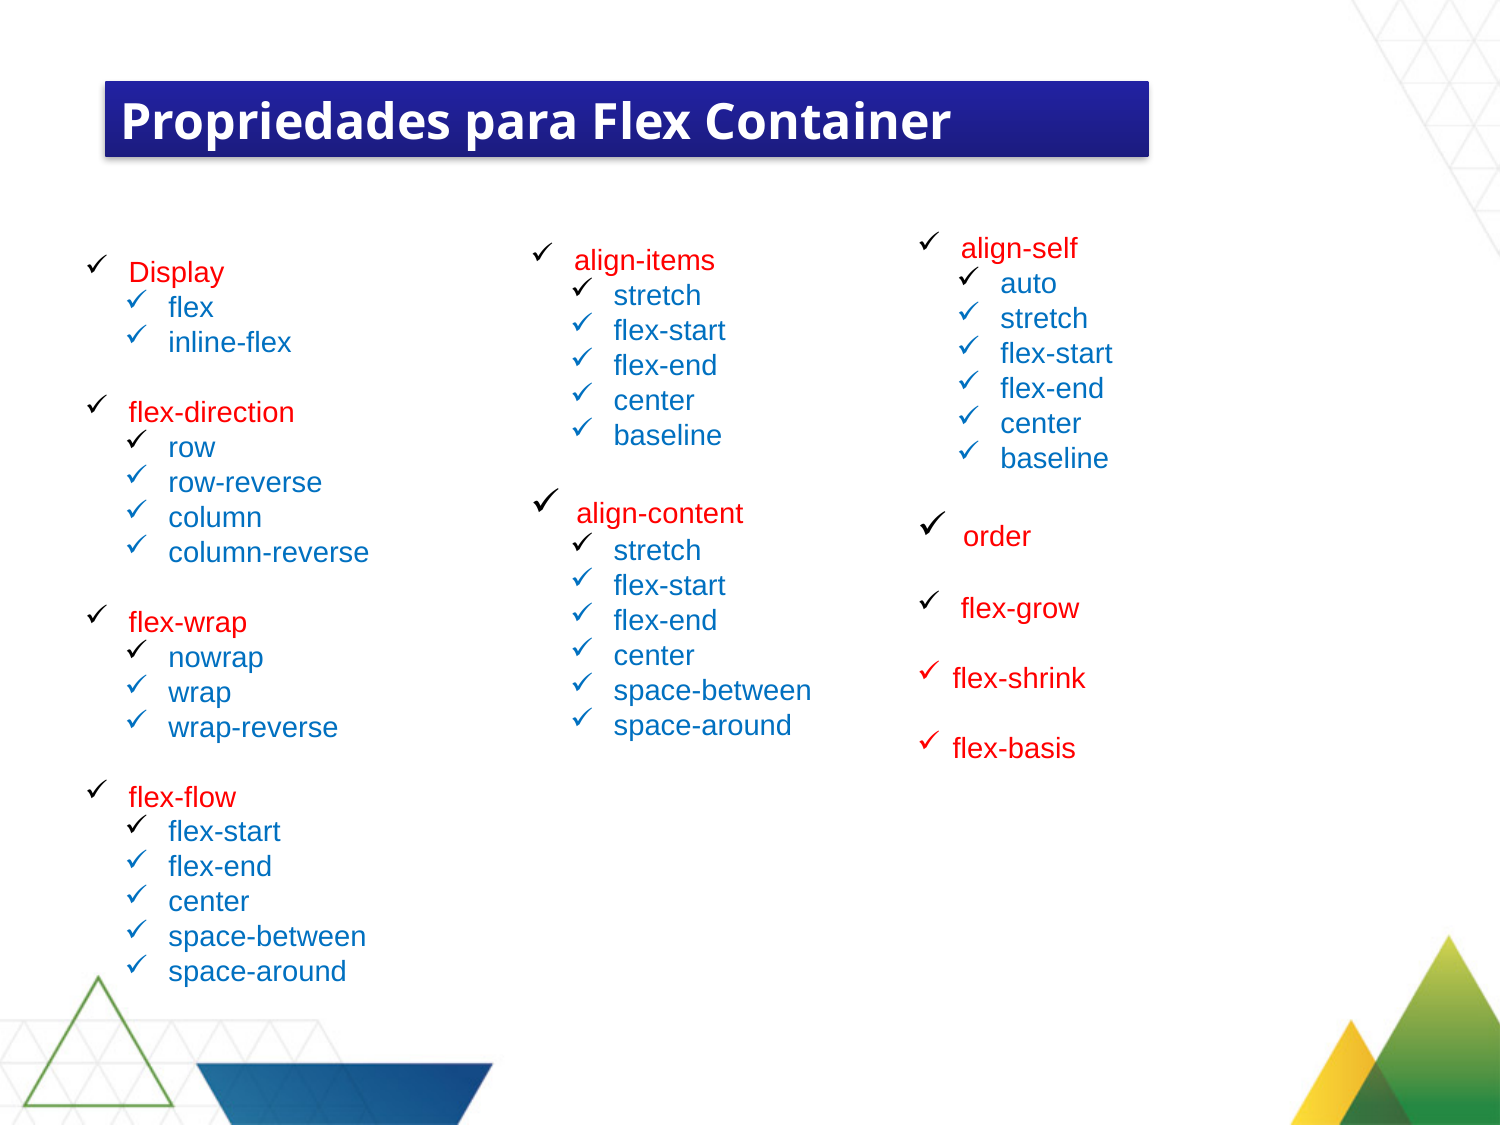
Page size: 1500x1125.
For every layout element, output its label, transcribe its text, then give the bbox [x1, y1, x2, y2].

text_box Propriedades para Flex Container [105, 81, 1149, 157]
text_box align-items stretch flex-start flex-end center baseline align-content stretch flex-start flex-end center space-between space-around [515, 199, 973, 784]
text_box Display flex inline-flex flex-direction row row-reverse column column-reverse flex-wrap nowrap wrap wrap-reverse flex-flow flex-start flex-end center space-between space-around [70, 246, 528, 1125]
picture [0, 0, 1500, 1125]
text_box align-self auto stretch flex-start flex-end center baseline order flex-grow flex-shrink flex-basis [902, 187, 1360, 772]
